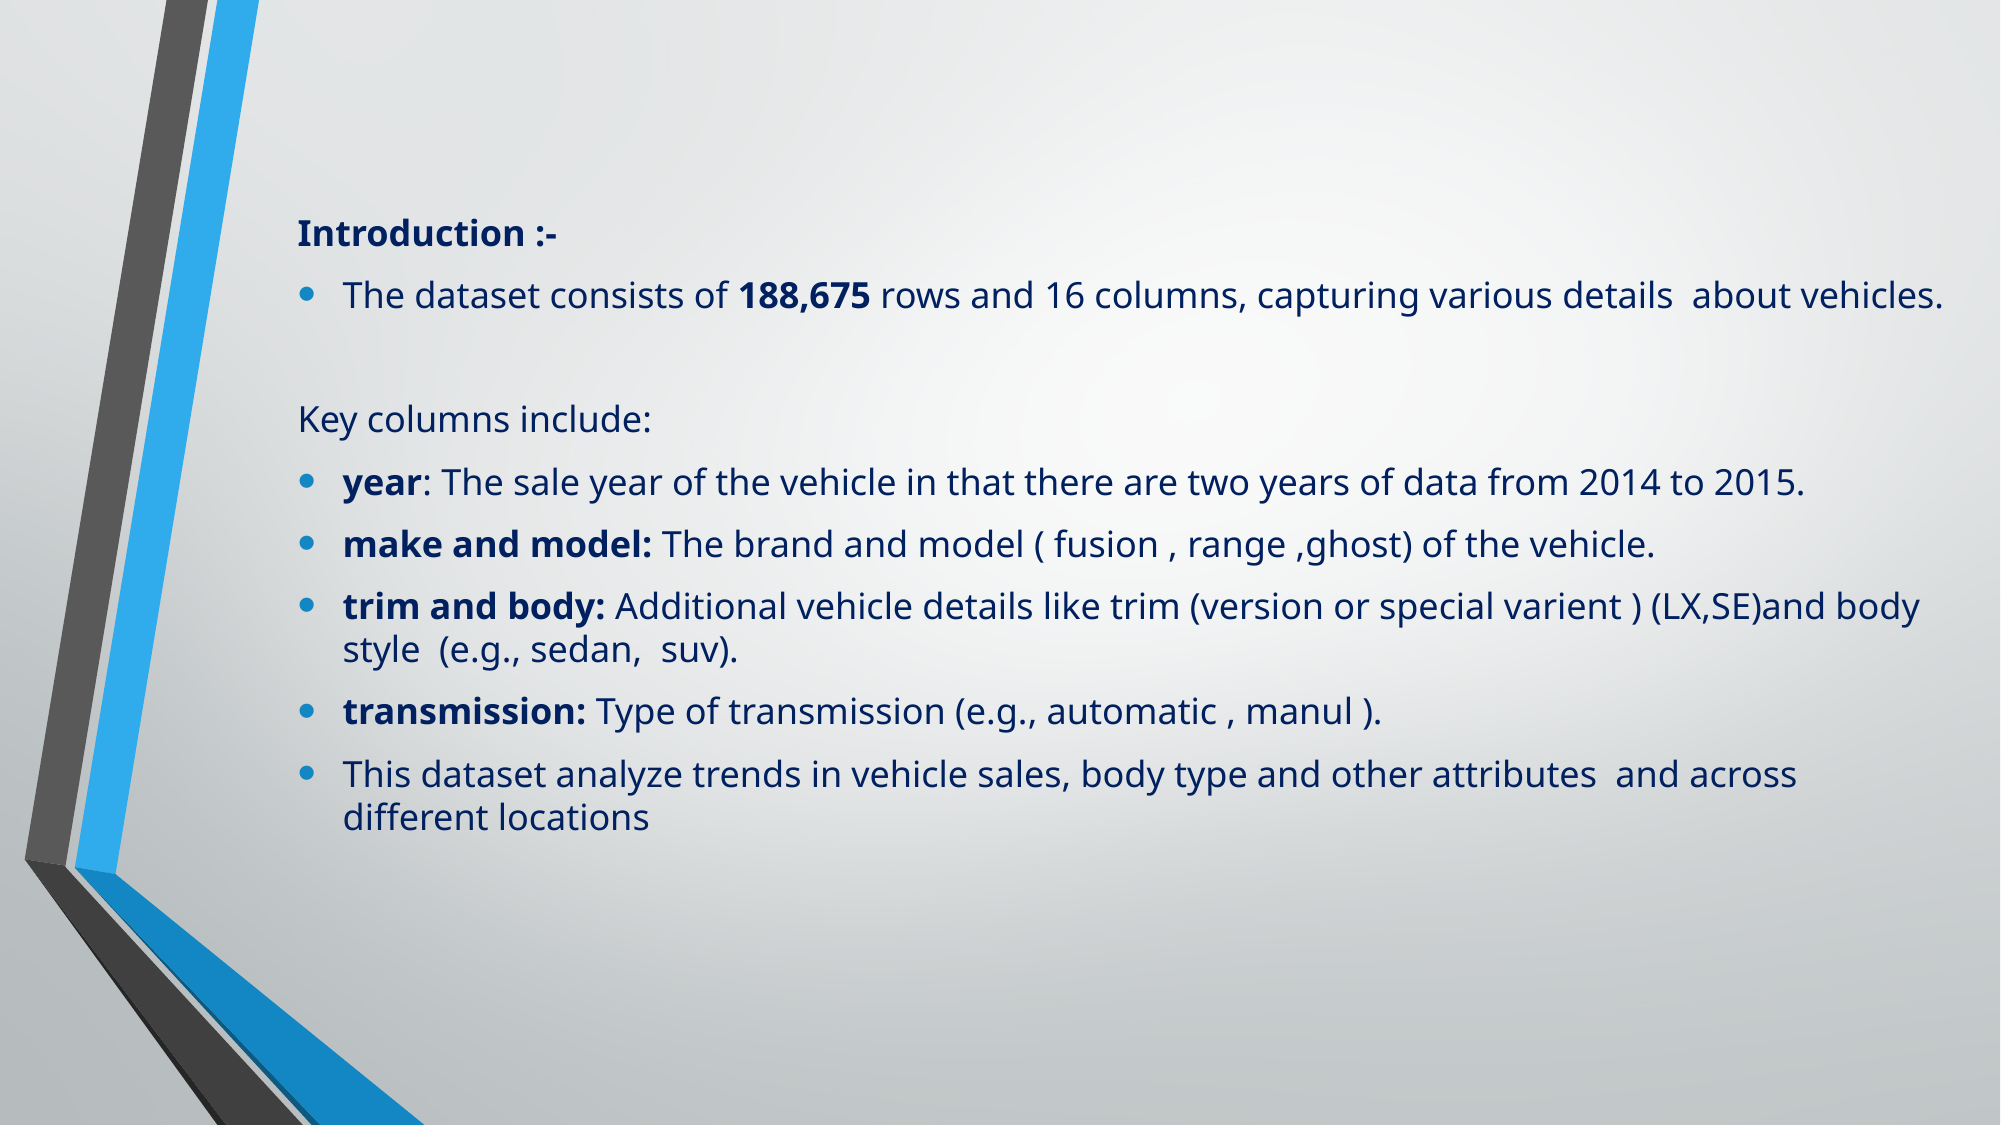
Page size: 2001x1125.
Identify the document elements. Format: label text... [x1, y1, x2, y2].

list Introduction :- The dataset consists of 188,675 rows and 16 columns, capturing various details about vehicles. Key columns include: year: The sale year of the vehicle in that there are two years of data from 2014 to 2015. make and model: The brand and model ( fusion , range ,ghost) of the vehicle. trim and body: Additional vehicle details like trim (version or special varient ) (LX,SE)and body style (e.g., sedan, suv). transmission: Type of transmission (e.g., automatic , manul ). This dataset analyze trends in vehicle sales, body type and other attributes and across different locations [282, 179, 1966, 869]
